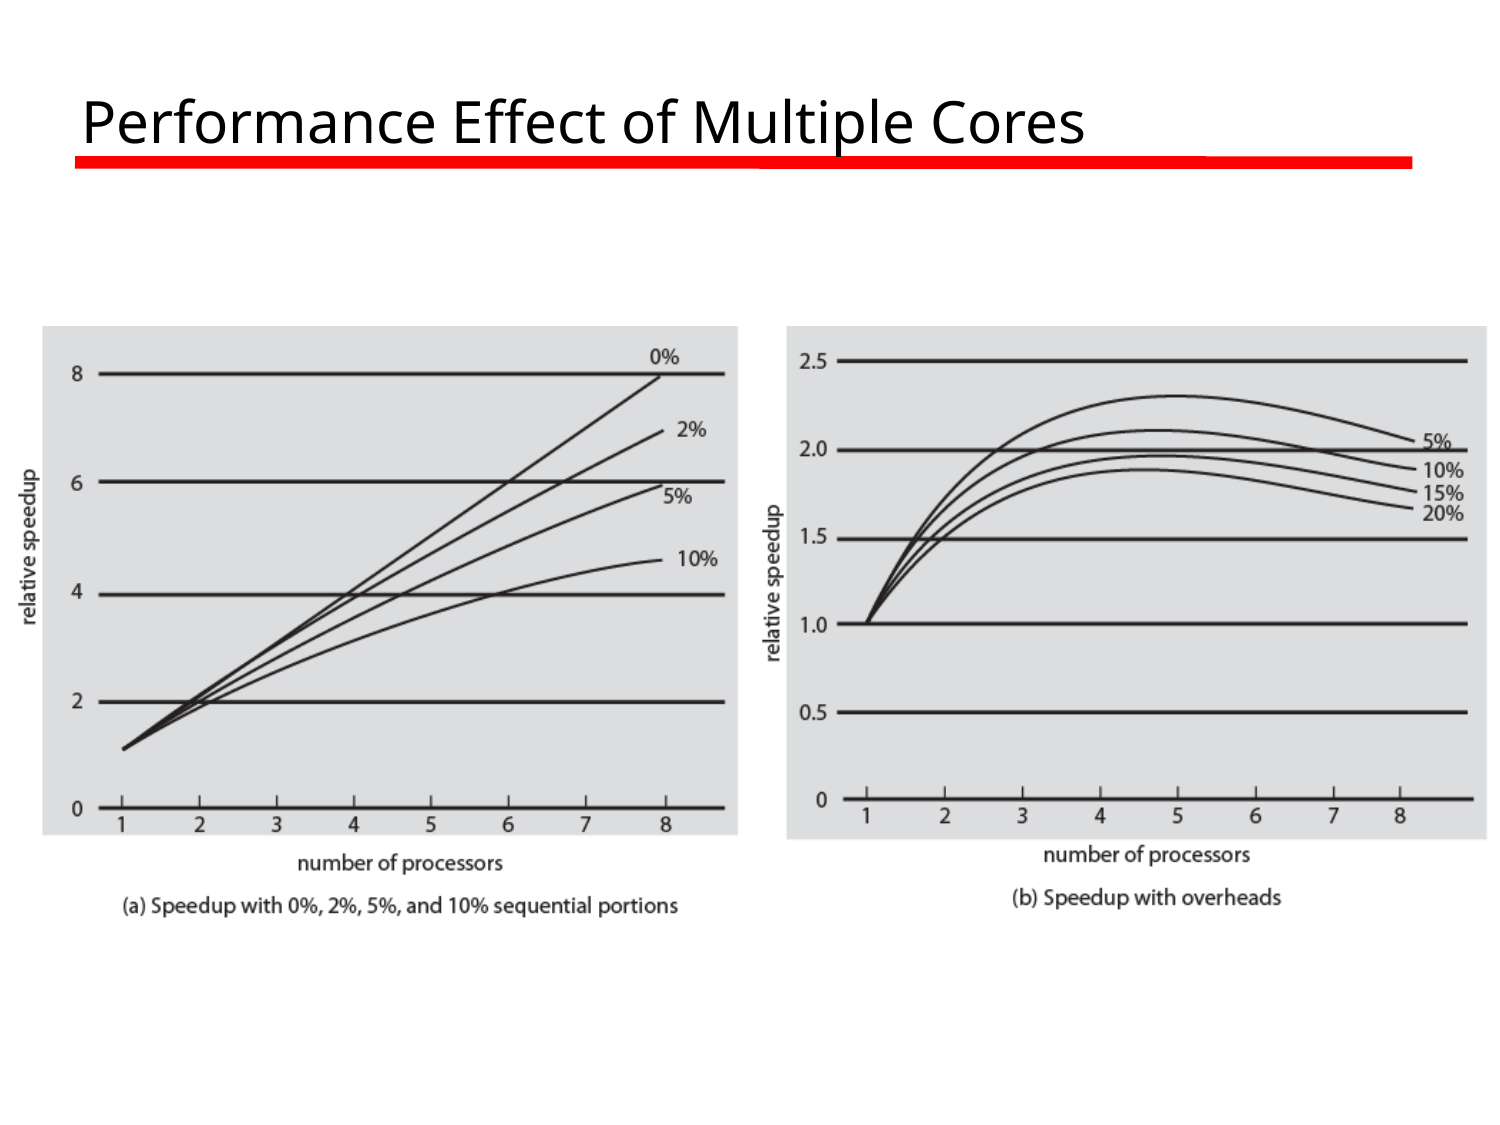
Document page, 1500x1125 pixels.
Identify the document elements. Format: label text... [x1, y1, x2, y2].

picture [17, 326, 739, 919]
text_box Performance Effect of Multiple Cores [66, 24, 1413, 163]
picture [761, 325, 1489, 911]
